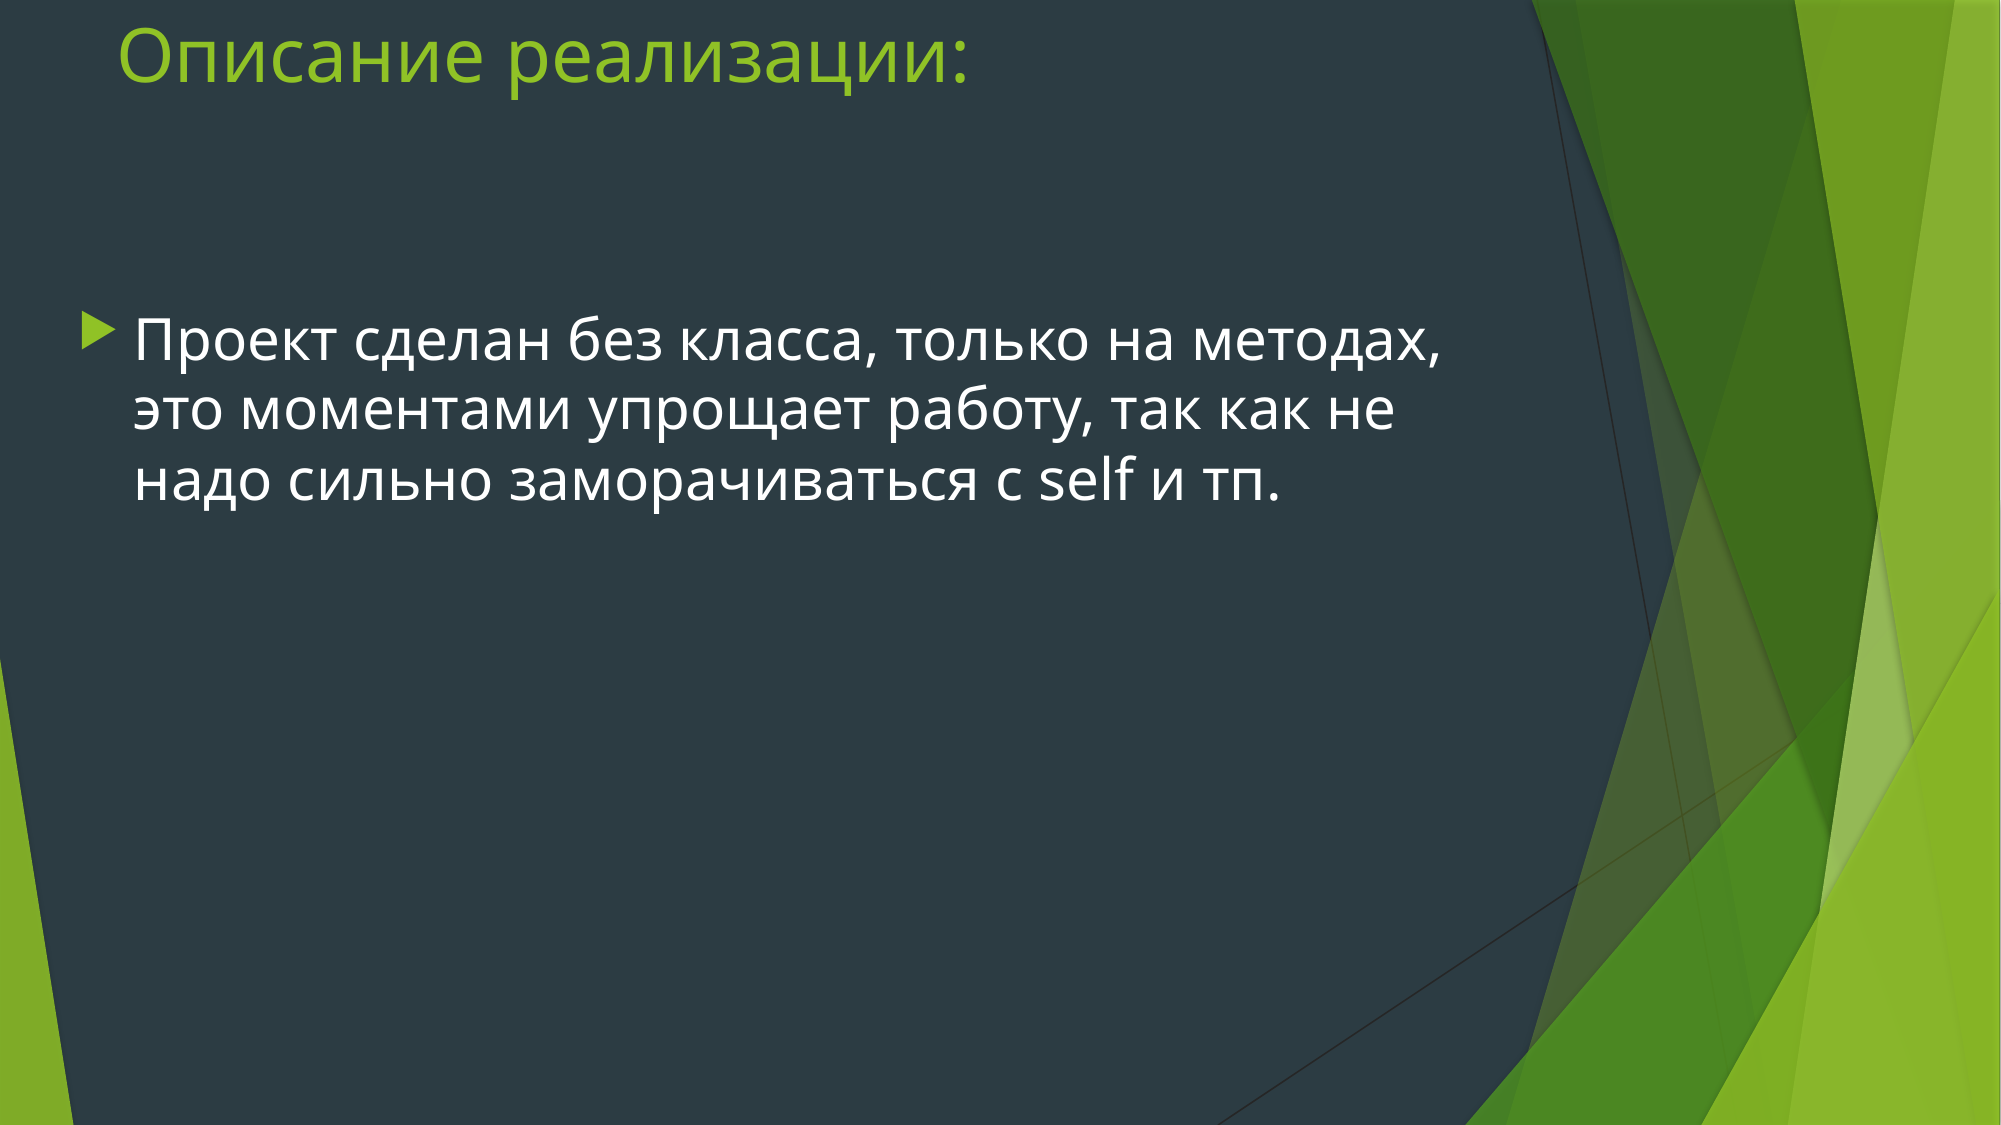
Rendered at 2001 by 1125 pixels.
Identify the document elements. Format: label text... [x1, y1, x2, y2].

title Описание реализации: [101, 0, 1502, 248]
list Проект сделан без класса, только на методах, это моментами упрощает работу, так как не надо сильно заморачиваться с self и тп. [62, 294, 1463, 888]
